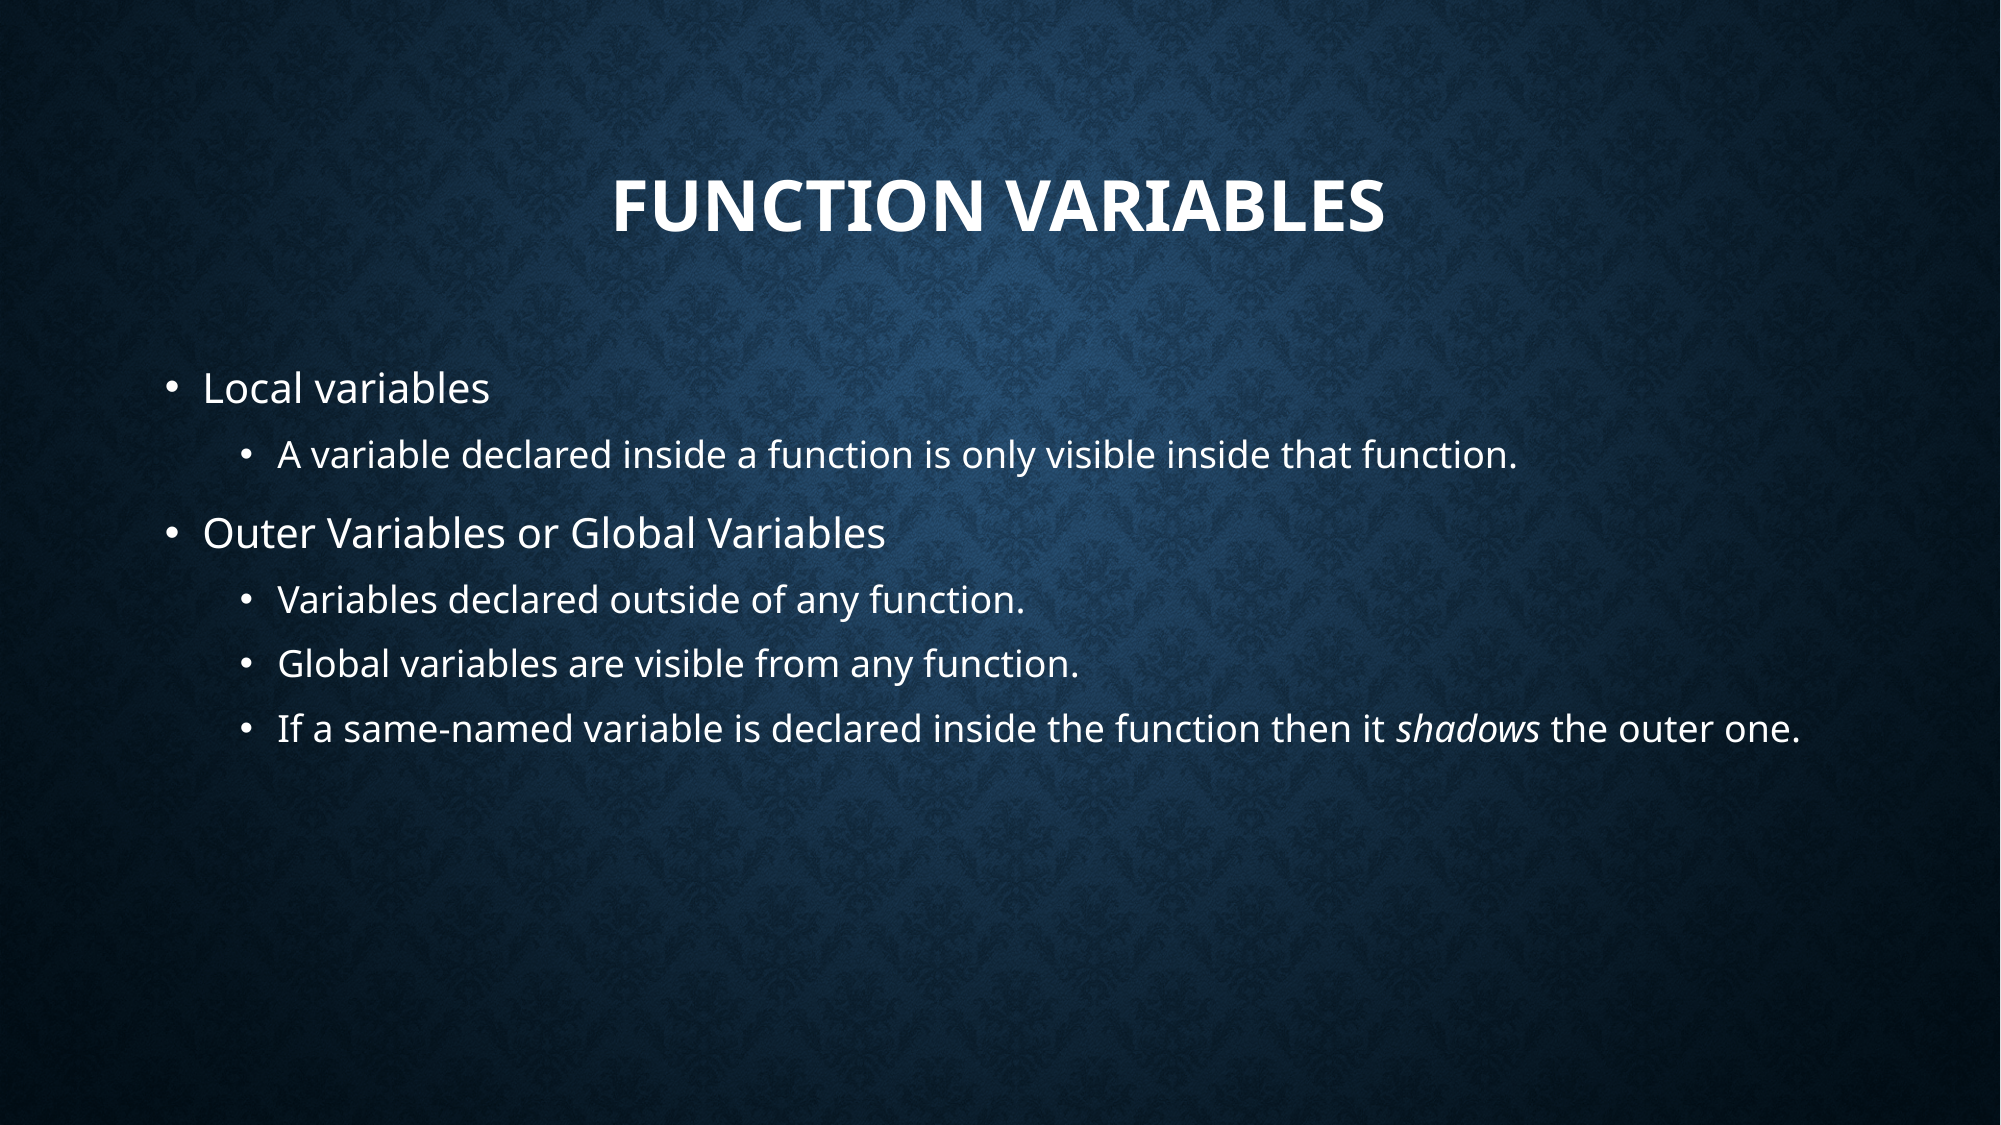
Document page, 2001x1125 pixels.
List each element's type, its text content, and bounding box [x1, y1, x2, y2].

list Local variables A variable declared inside a function is only visible inside that function. Outer Variables or Global Variables Variables declared outside of any function. Global variables are visible from any function. If a same-named variable is declared inside the function then it shadows the outer one. [149, 343, 1849, 950]
title Function Variables [149, 99, 1849, 318]
